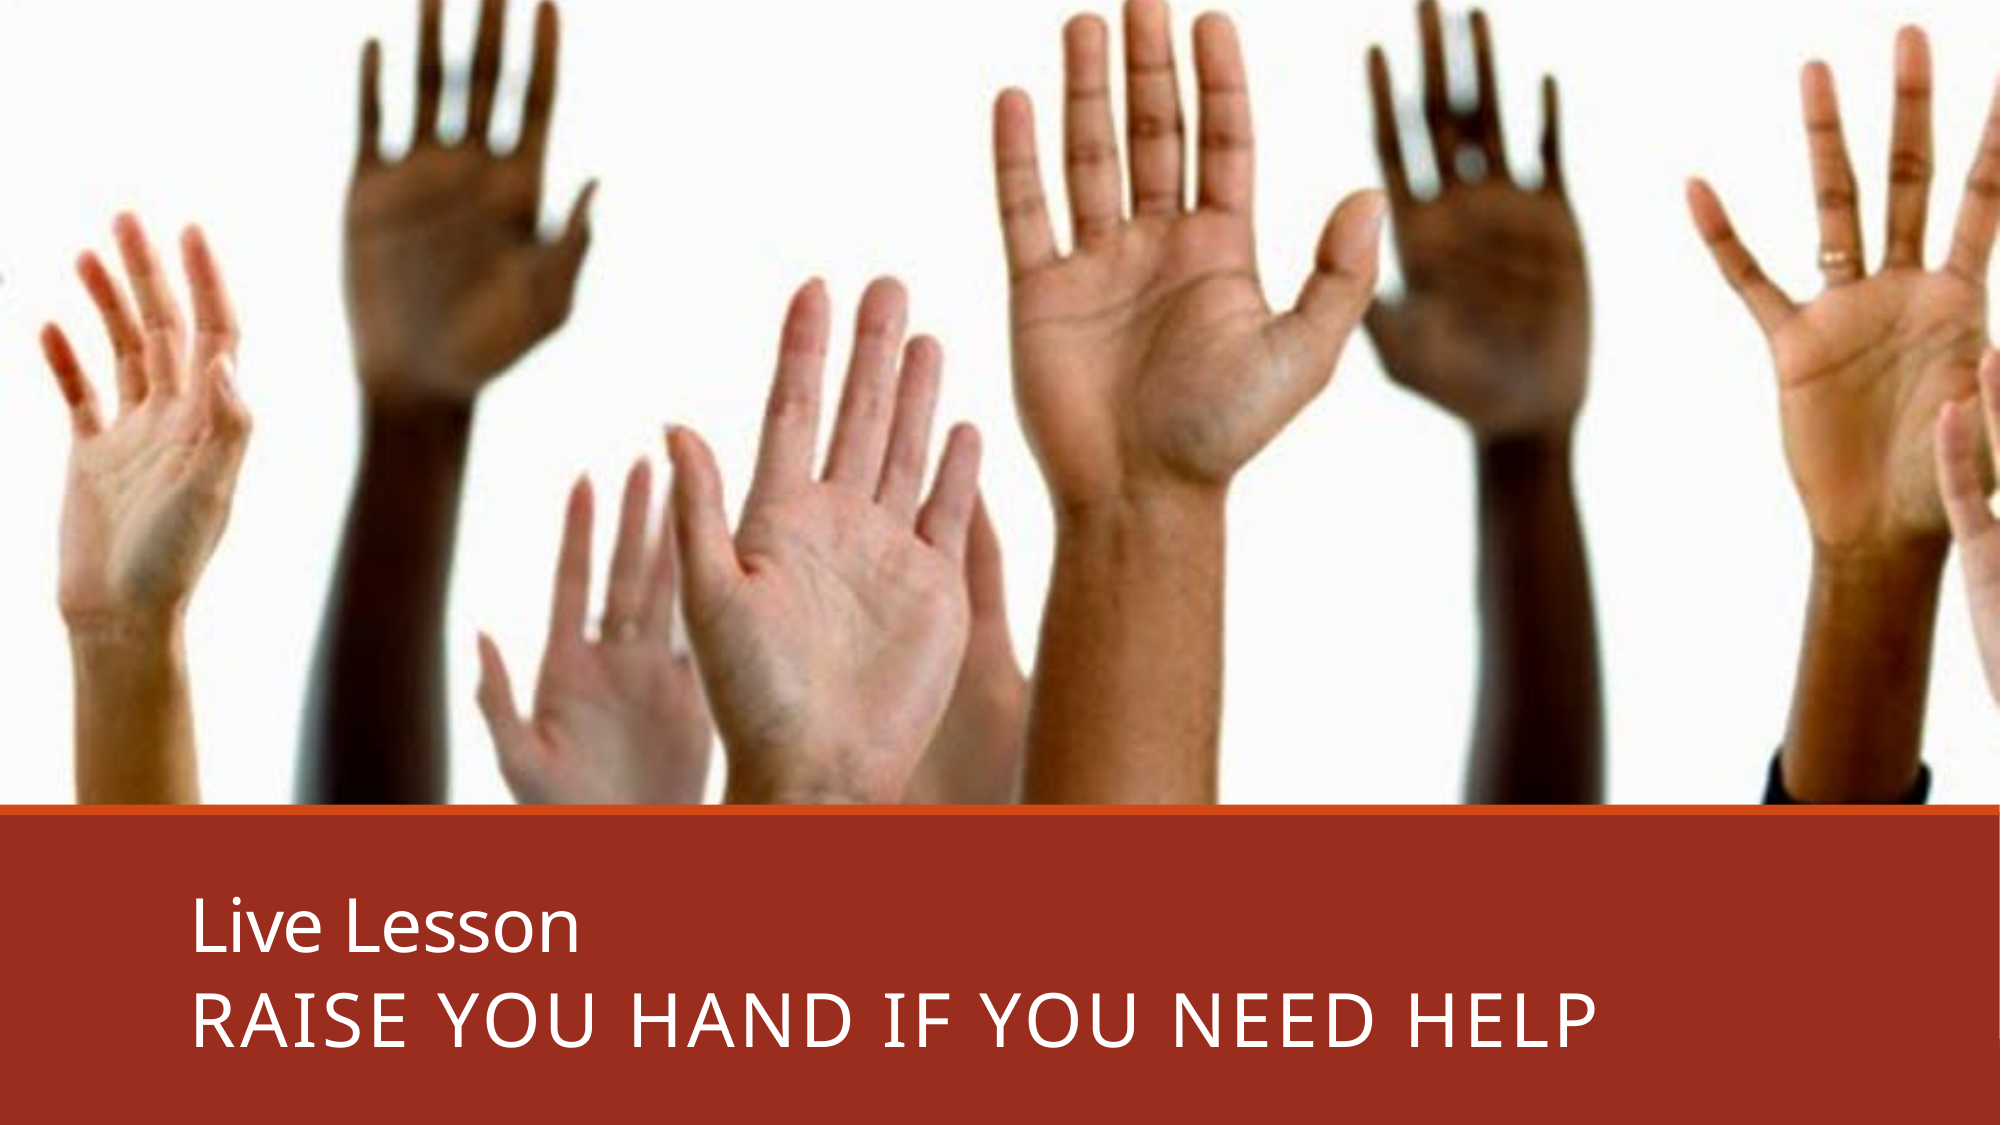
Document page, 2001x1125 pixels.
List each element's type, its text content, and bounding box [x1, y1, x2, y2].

title Live Lesson [174, 840, 1825, 975]
list Raise you hand if you need help [174, 975, 1825, 1065]
picture [0, 0, 2000, 807]
text_box [0, 816, 2000, 1125]
